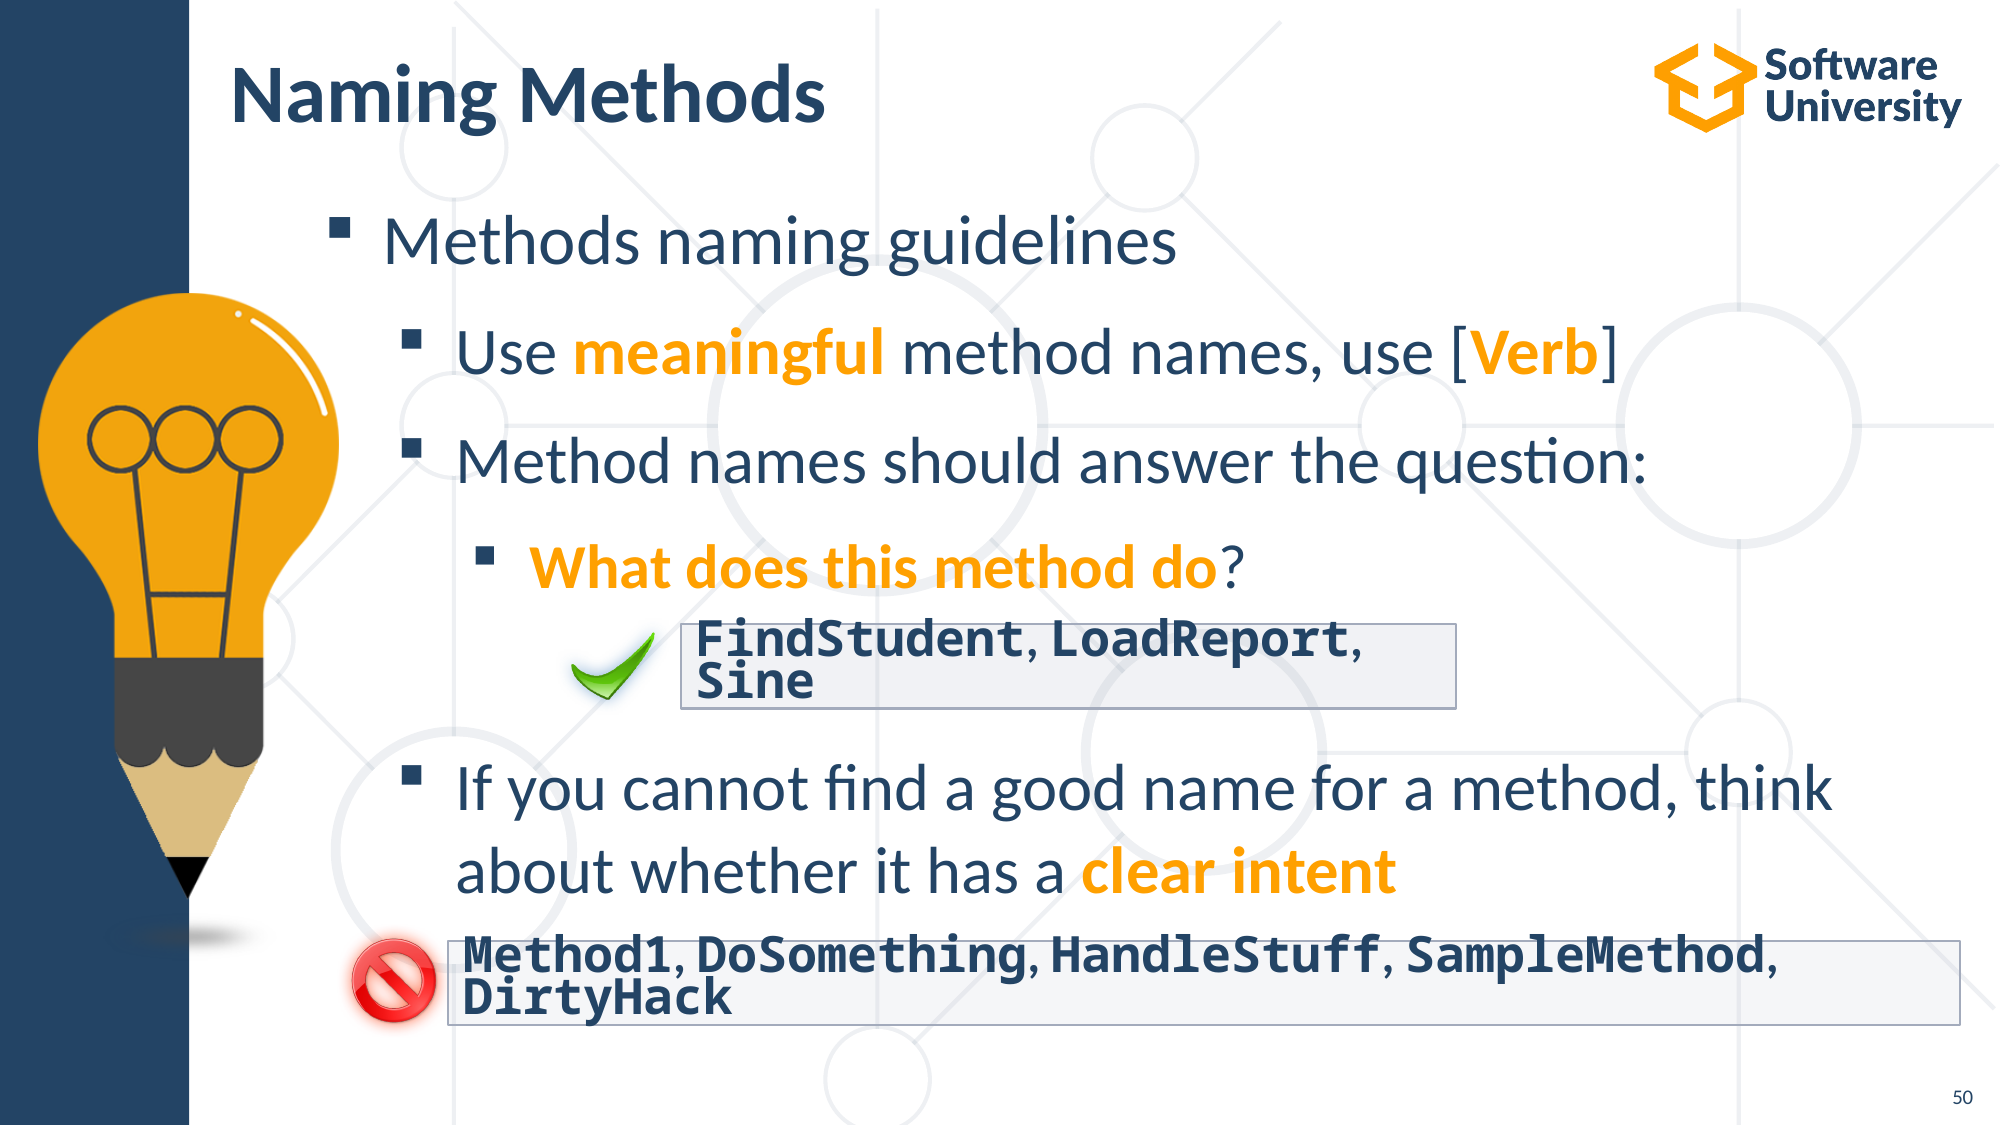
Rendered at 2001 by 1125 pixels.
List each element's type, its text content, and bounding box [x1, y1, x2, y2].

picture [349, 937, 439, 1026]
picture [38, 293, 306, 961]
list Methods naming guidelines Use meaningful method names, use [Verb] Method names should answer the question: What does this method do? If you cannot find a good name for a method, think about whether it has a clear intent [306, 183, 1968, 1094]
title Naming Methods [212, 16, 1628, 162]
text_box Method1, DoSomething, HandleStuff, SampleMethod, DirtyHack [448, 940, 1961, 1025]
picture [562, 624, 657, 710]
text_box 50 [1927, 1067, 1989, 1117]
picture [1641, 31, 1973, 145]
text_box FindStudent, LoadReport, Sine [681, 624, 1456, 709]
